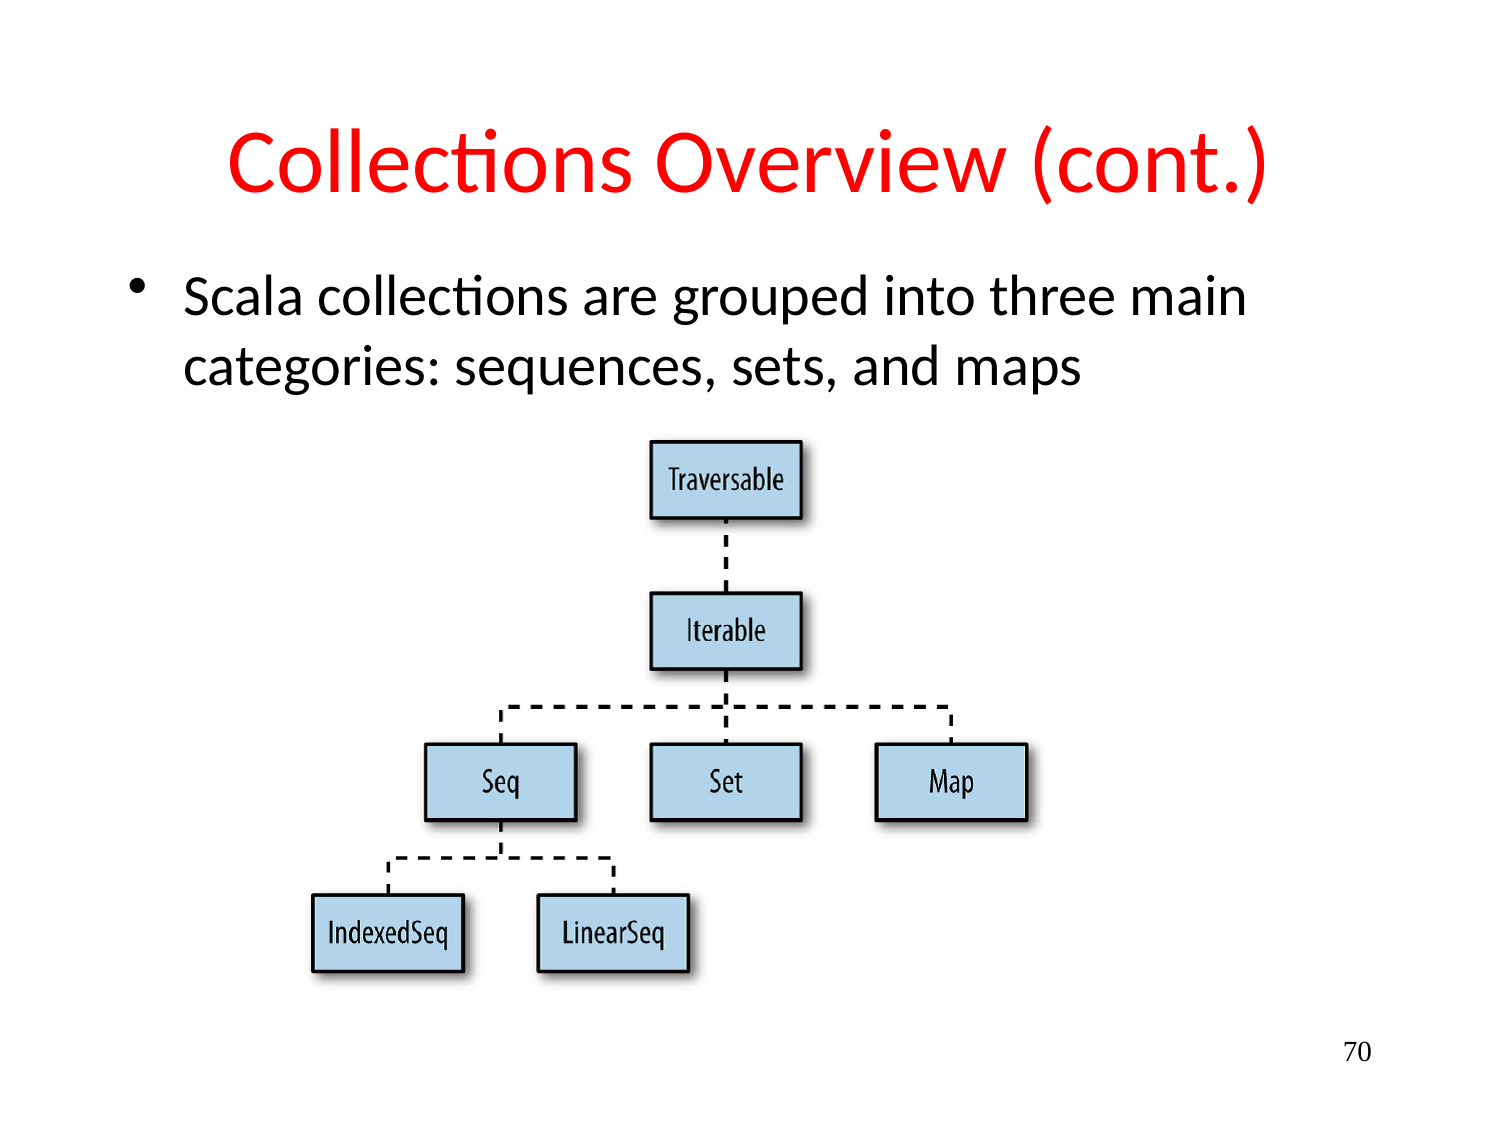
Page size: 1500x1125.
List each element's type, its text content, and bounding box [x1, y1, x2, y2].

list Scala collections are grouped into three main categories: sequences, sets, and maps [112, 249, 1388, 1001]
title Collections Overview (cont.) [112, 87, 1388, 226]
slide_number 70 [1074, 1024, 1388, 1101]
picture [299, 428, 1051, 995]
